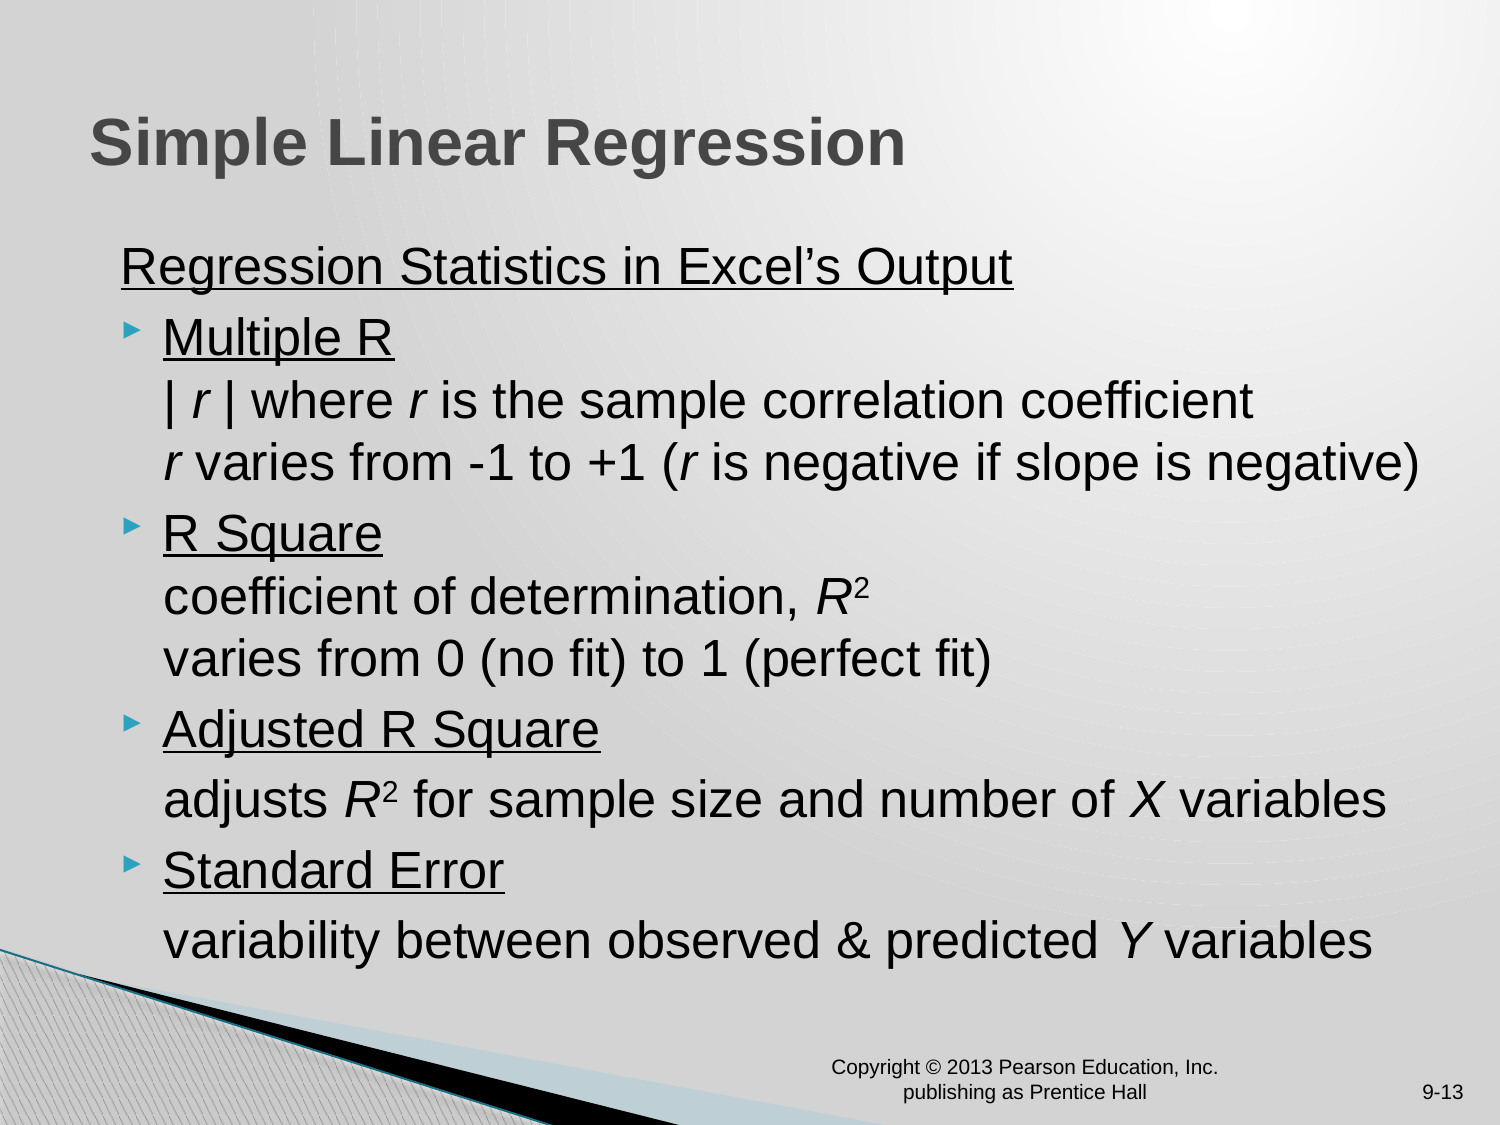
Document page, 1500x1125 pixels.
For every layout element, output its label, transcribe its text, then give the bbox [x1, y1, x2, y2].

slide_number 9-13 [1362, 1051, 1479, 1112]
title Simple Linear Regression [75, 45, 1425, 233]
list Regression Statistics in Excel’s Output Multiple R | r | where r is the sample correlation coefficient r varies from -1 to +1 (r is negative if slope is negative) R Square coefficient of determination, R2 varies from 0 (no fit) to 1 (perfect fit) Adjusted R Square adjusts R2 for sample size and number of X variables Standard Error variability between observed & predicted Y variables [87, 224, 1438, 995]
footer Copyright © 2013 Pearson Education, Inc. publishing as Prentice Hall [812, 1051, 1238, 1112]
